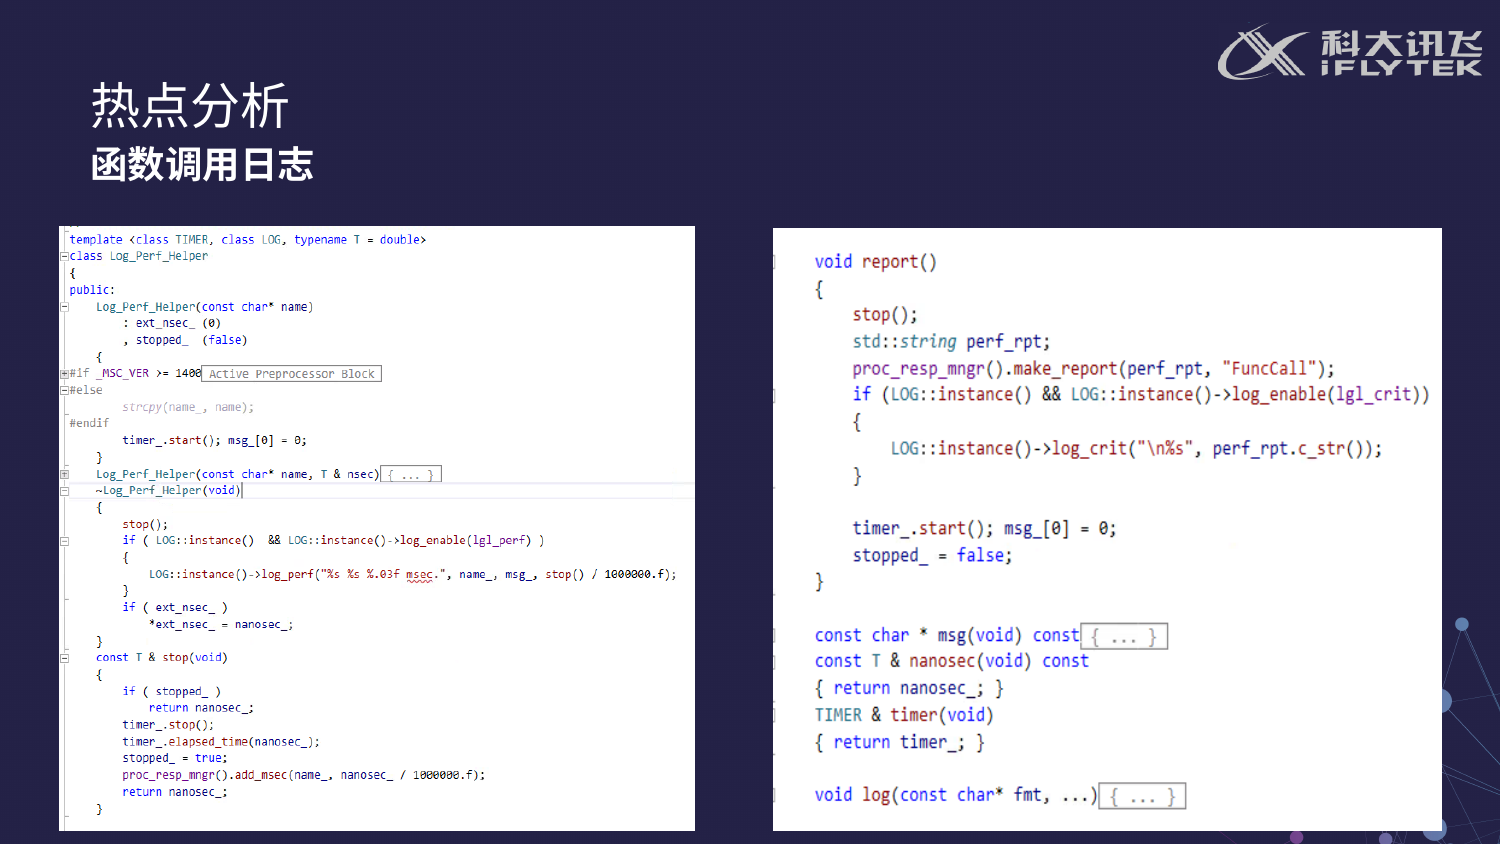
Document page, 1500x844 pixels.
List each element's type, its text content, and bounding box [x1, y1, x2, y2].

picture [0, 0, 1500, 844]
text_box 热点分析 [74, 33, 1425, 175]
list 函数调用日志 [75, 159, 1388, 708]
